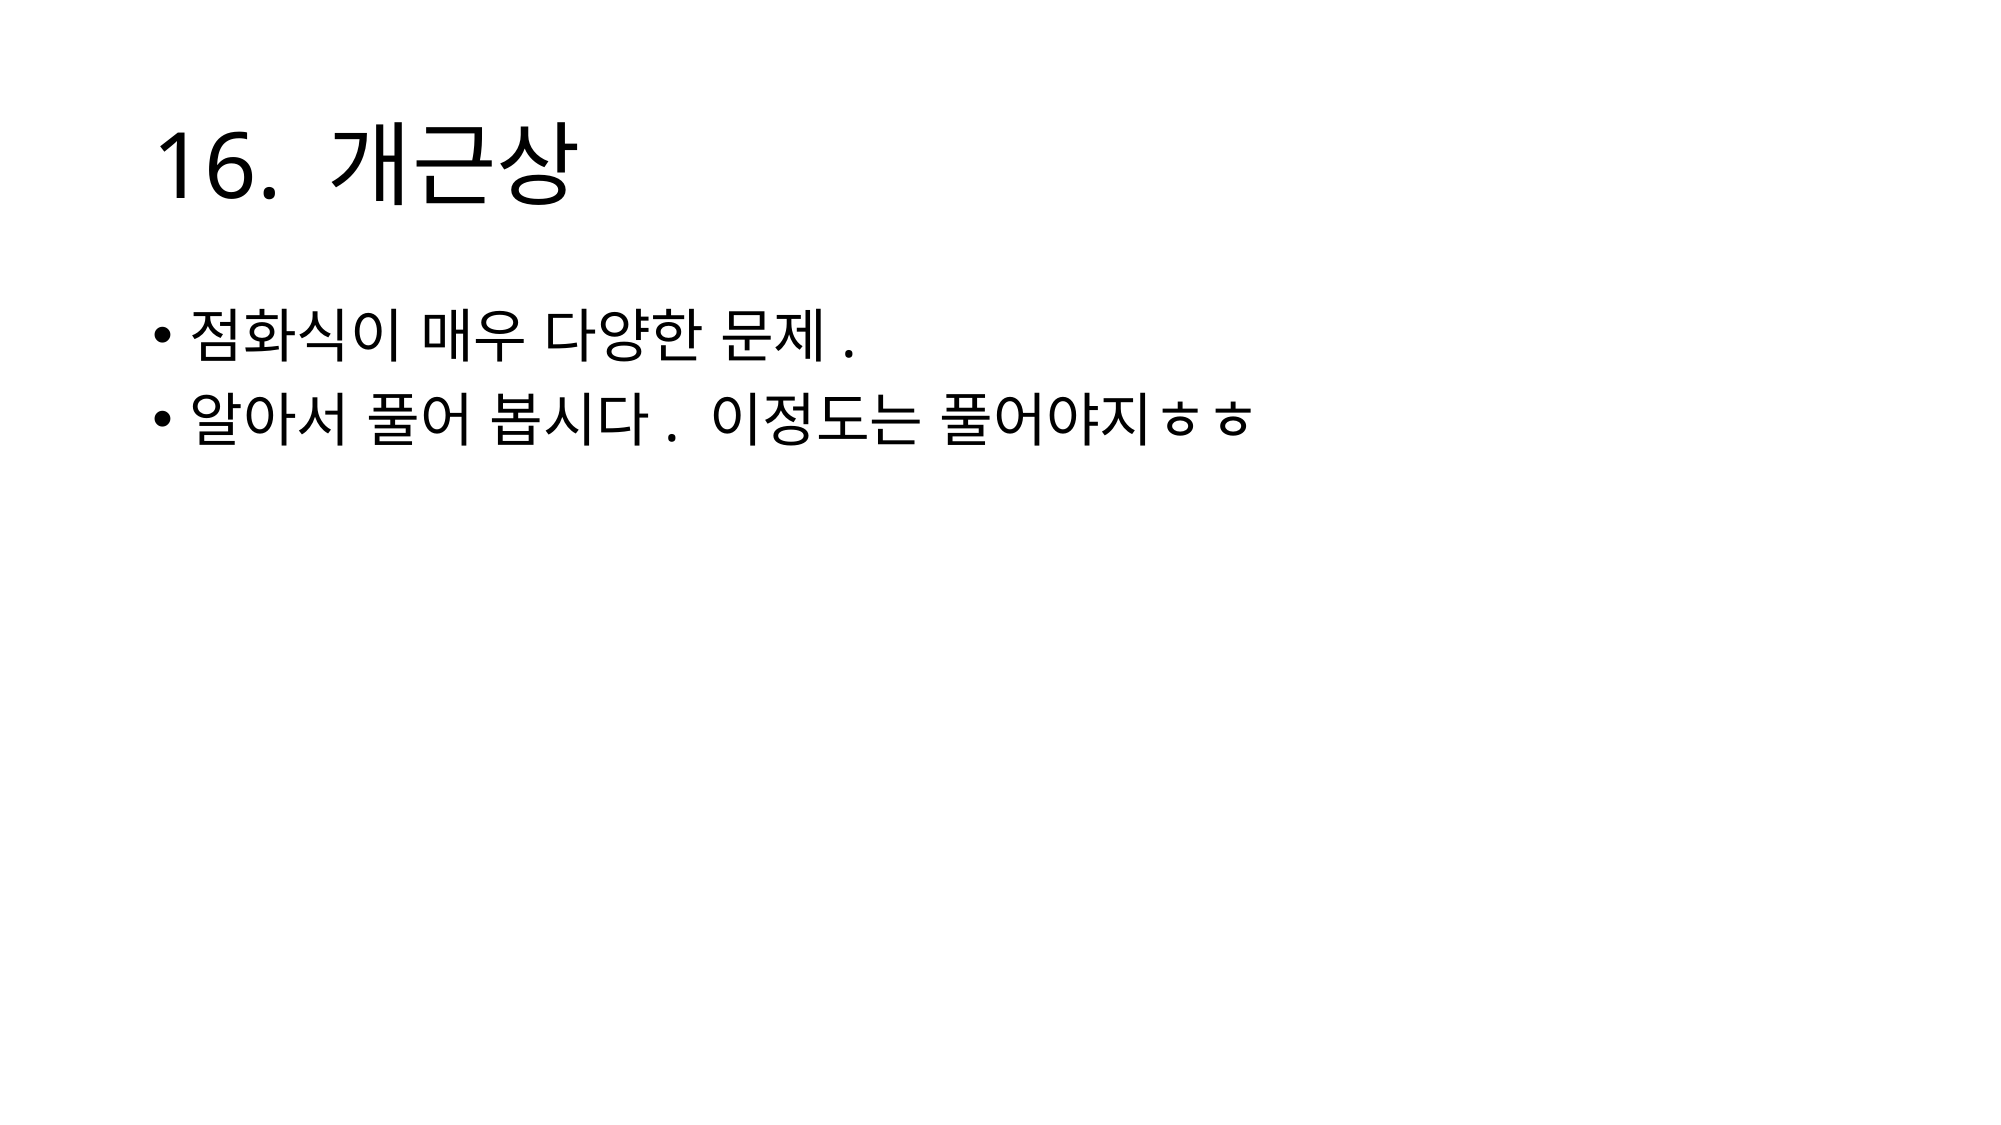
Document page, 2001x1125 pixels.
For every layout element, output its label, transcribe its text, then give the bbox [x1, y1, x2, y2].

list 점화식이 매우 다양한 문제. 알아서 풀어 봅시다. 이정도는 풀어야지ㅎㅎ [137, 299, 1863, 1014]
title 16. 개근상 [137, 59, 1863, 278]
